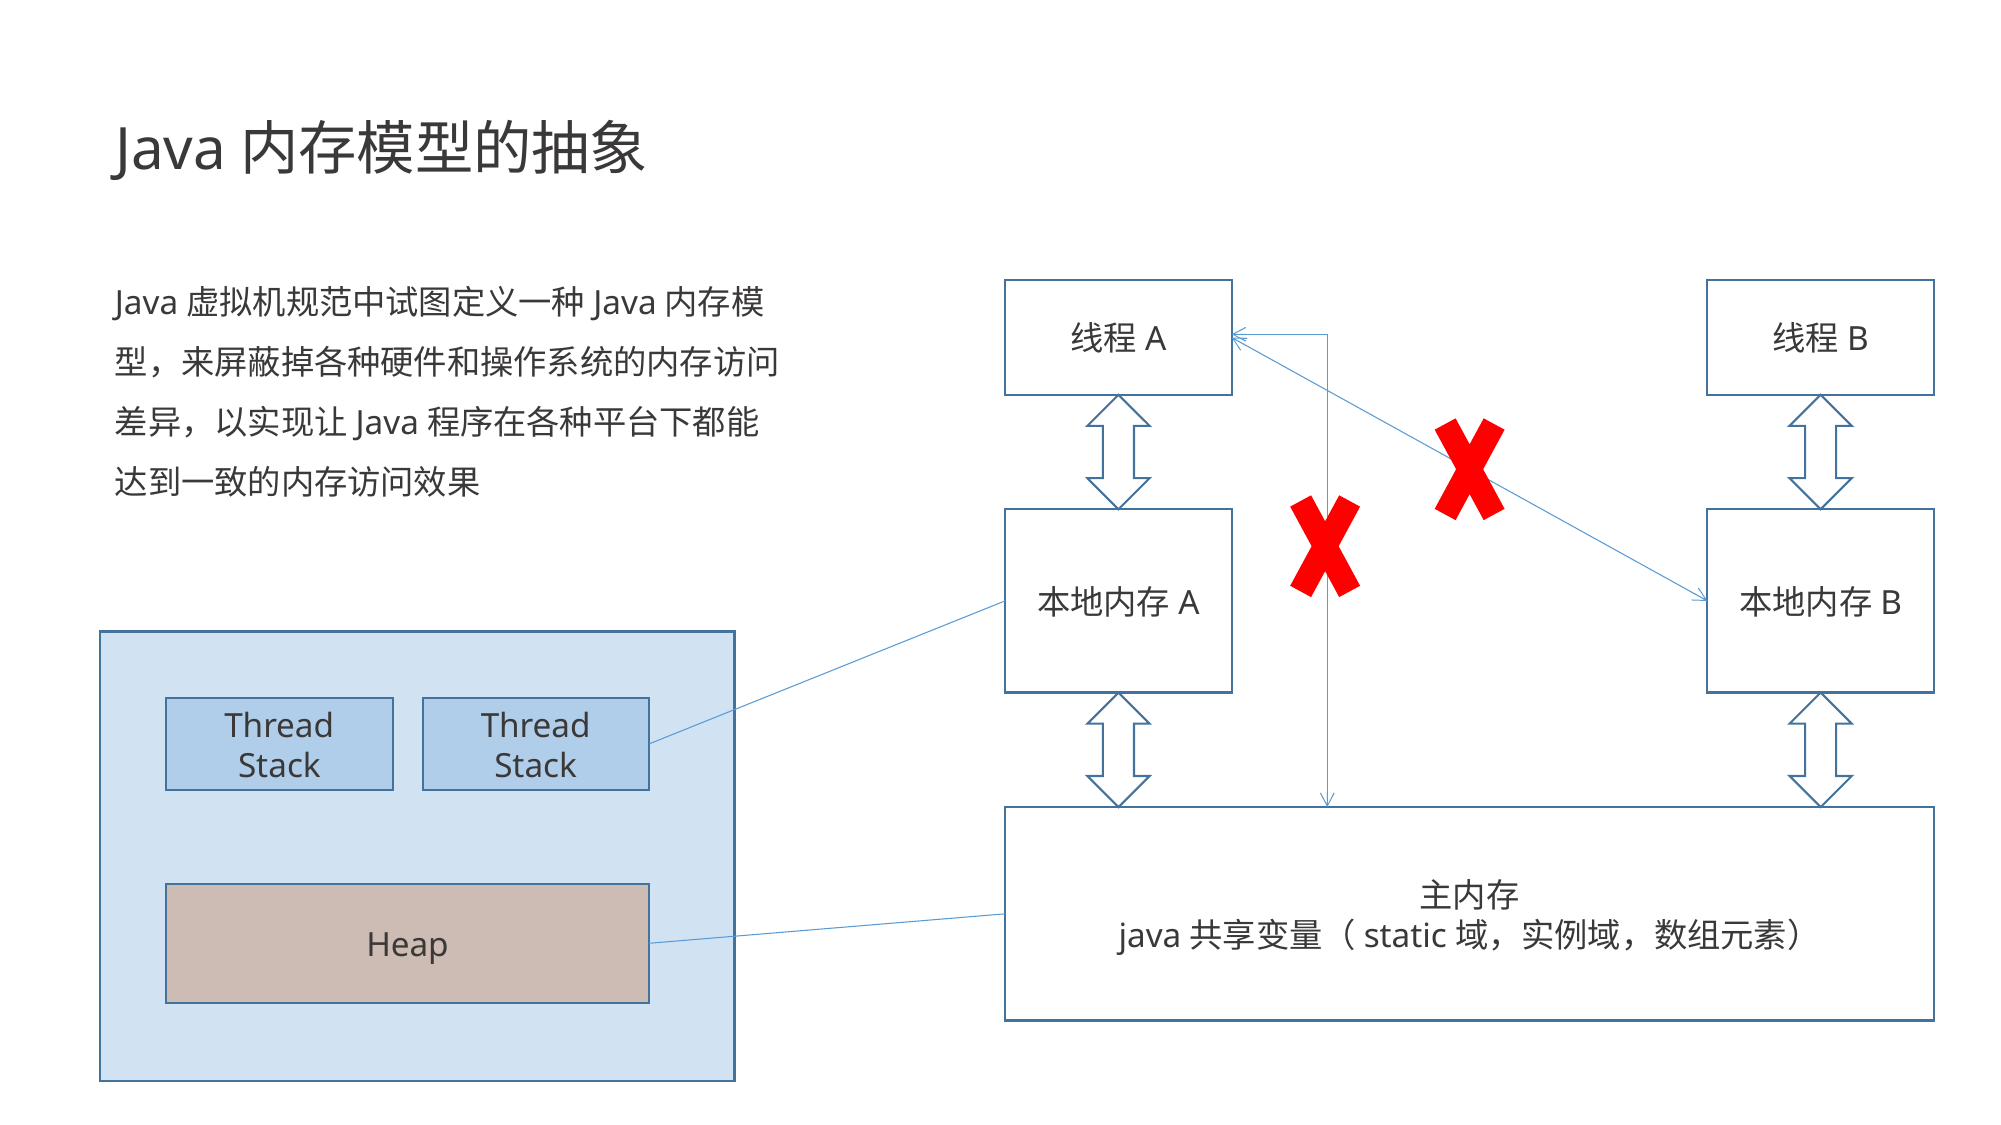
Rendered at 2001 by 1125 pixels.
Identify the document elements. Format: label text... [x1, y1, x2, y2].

title Java内存模型的抽象 [100, 41, 1826, 260]
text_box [1005, 280, 1934, 1021]
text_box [649, 913, 1006, 944]
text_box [100, 631, 735, 1081]
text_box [649, 600, 1006, 745]
text_box Java虚拟机规范中试图定义一种Java内存模型，来屏蔽掉各种硬件和操作系统的内存访问差异，以实现让Java程序在各种平台下都能达到一致的内存访问效果 [100, 254, 799, 509]
